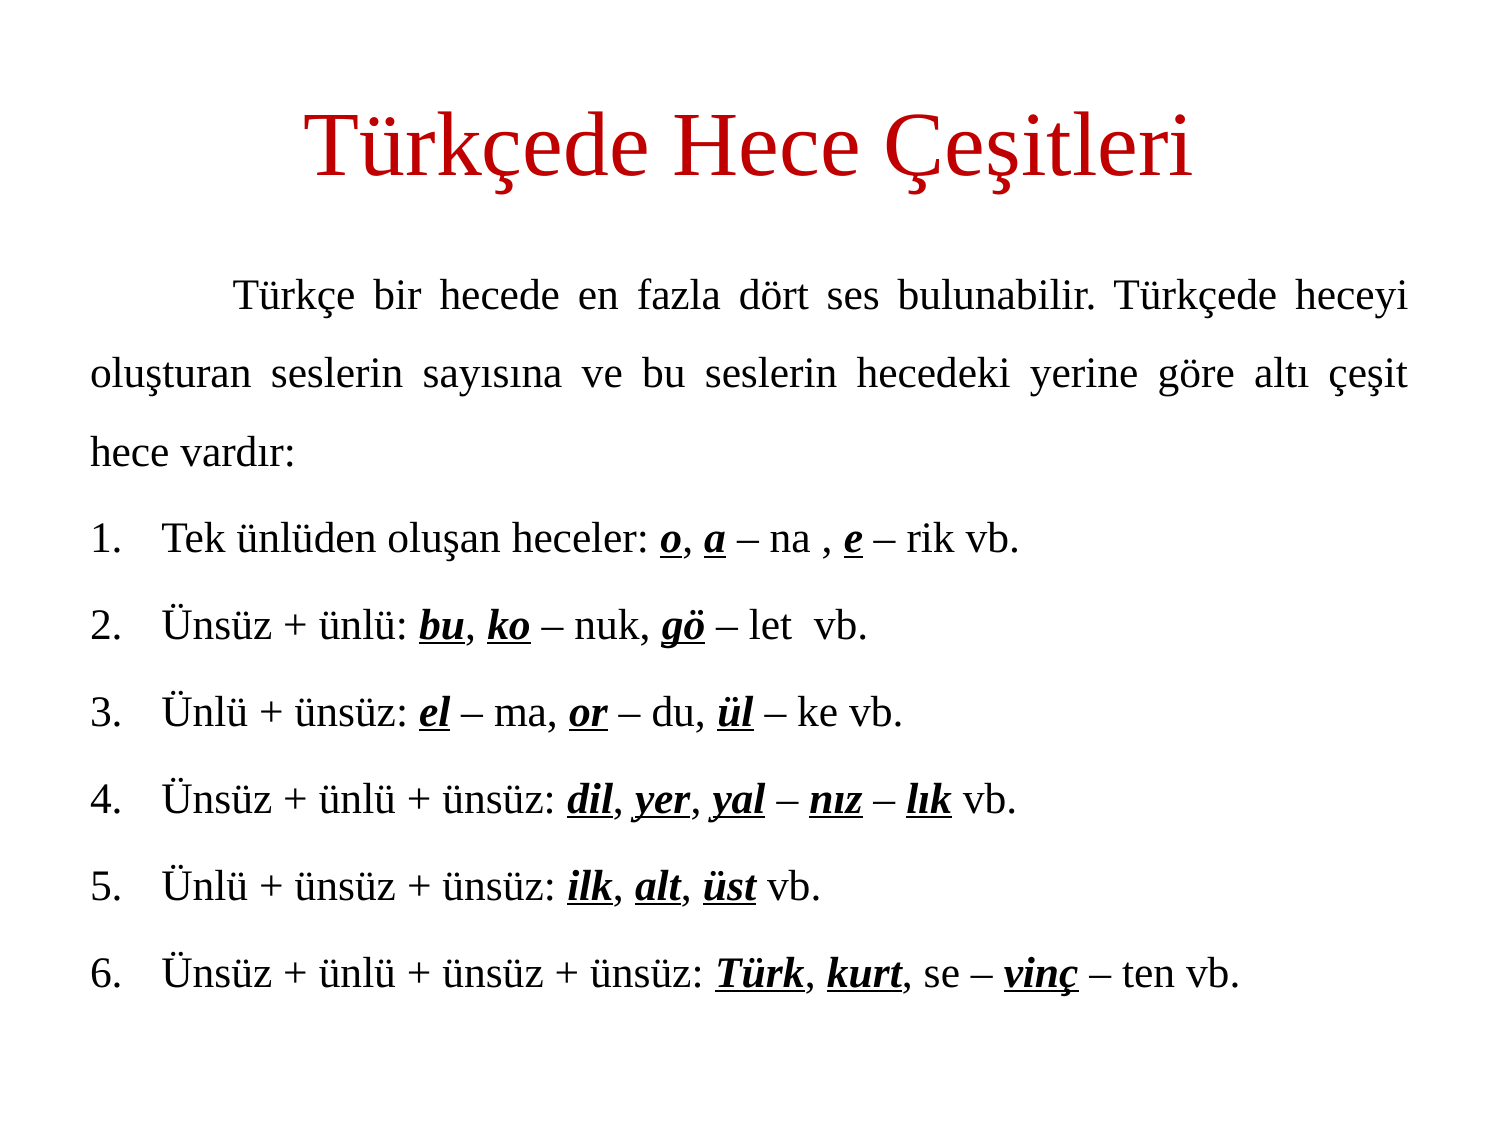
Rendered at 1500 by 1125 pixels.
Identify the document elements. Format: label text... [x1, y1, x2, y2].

list Türkçe bir hecede en fazla dört ses bulunabilir. Türkçede heceyi oluşturan seslerin sayısına ve bu seslerin hecedeki yerine göre altı çeşit hece vardır: Tek ünlüden oluşan heceler: o, a – na , e – rik vb. Ünsüz + ünlü: bu, ko – nuk, gö – let vb. Ünlü + ünsüz: el – ma, or – du, ül – ke vb. Ünsüz + ünlü + ünsüz: dil, yer, yal – nız – lık vb. Ünlü + ünsüz + ünsüz: ilk, alt, üst vb. Ünsüz + ünlü + ünsüz + ünsüz: Türk, kurt, se – vinç – ten vb. [75, 232, 1425, 1005]
title Türkçede Hece Çeşitleri [75, 45, 1425, 232]
